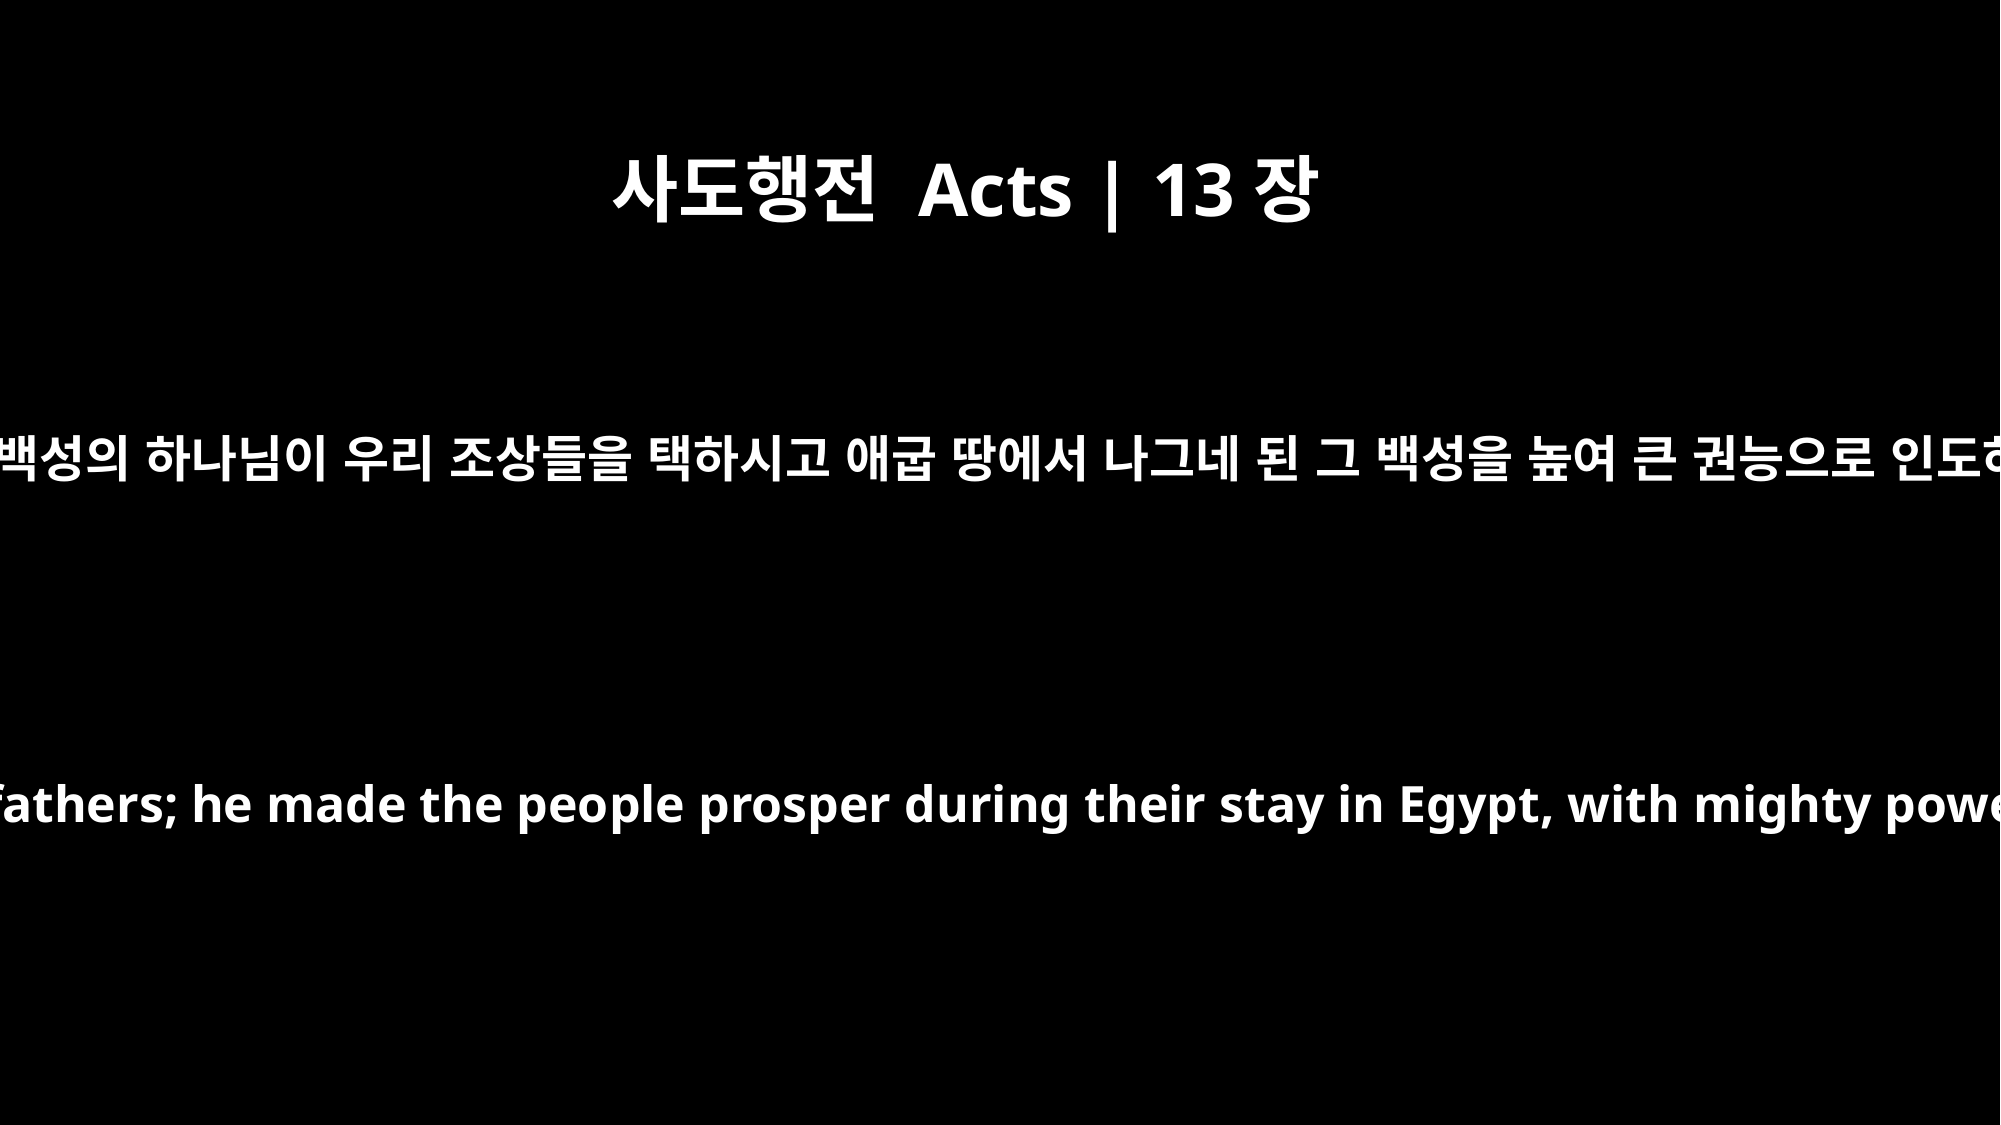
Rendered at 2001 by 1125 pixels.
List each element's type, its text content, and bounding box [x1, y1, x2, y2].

text_box 17 이 이스라엘 백성의 하나님이 우리 조상들을 택하시고 애굽 땅에서 나그네 된 그 백성을 높여 큰 권능으로 인도하여 내사 [0, 359, 2000, 495]
text_box The God of the people of Israel chose our fathers; he made the people prosper during their stay in Egypt, with mighty power he led them out of that country, [0, 764, 2000, 840]
text_box 사도행전 Acts | 13장 [596, 136, 1336, 239]
